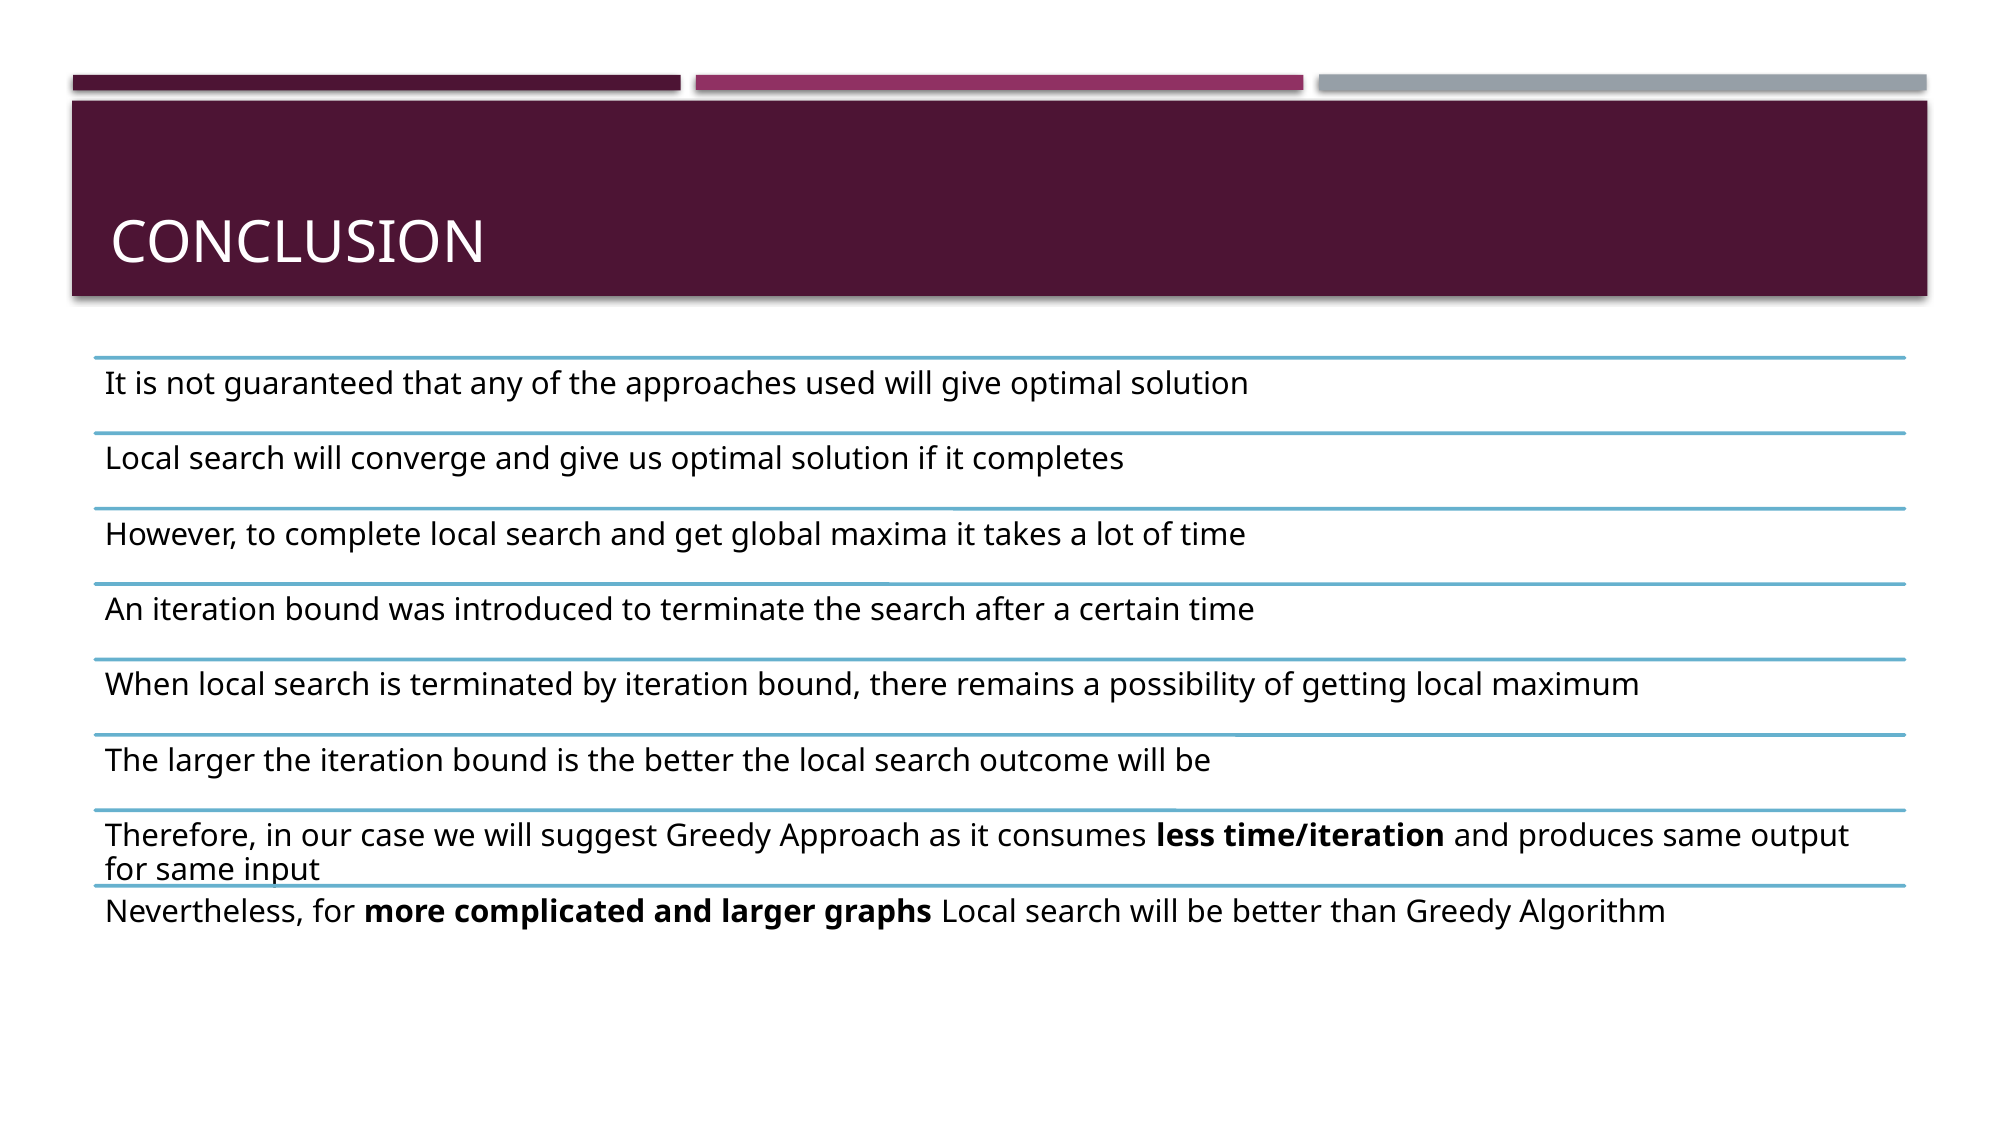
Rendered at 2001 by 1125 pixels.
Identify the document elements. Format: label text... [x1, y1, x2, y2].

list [94, 357, 1906, 962]
title Conclusion [95, 115, 1905, 282]
